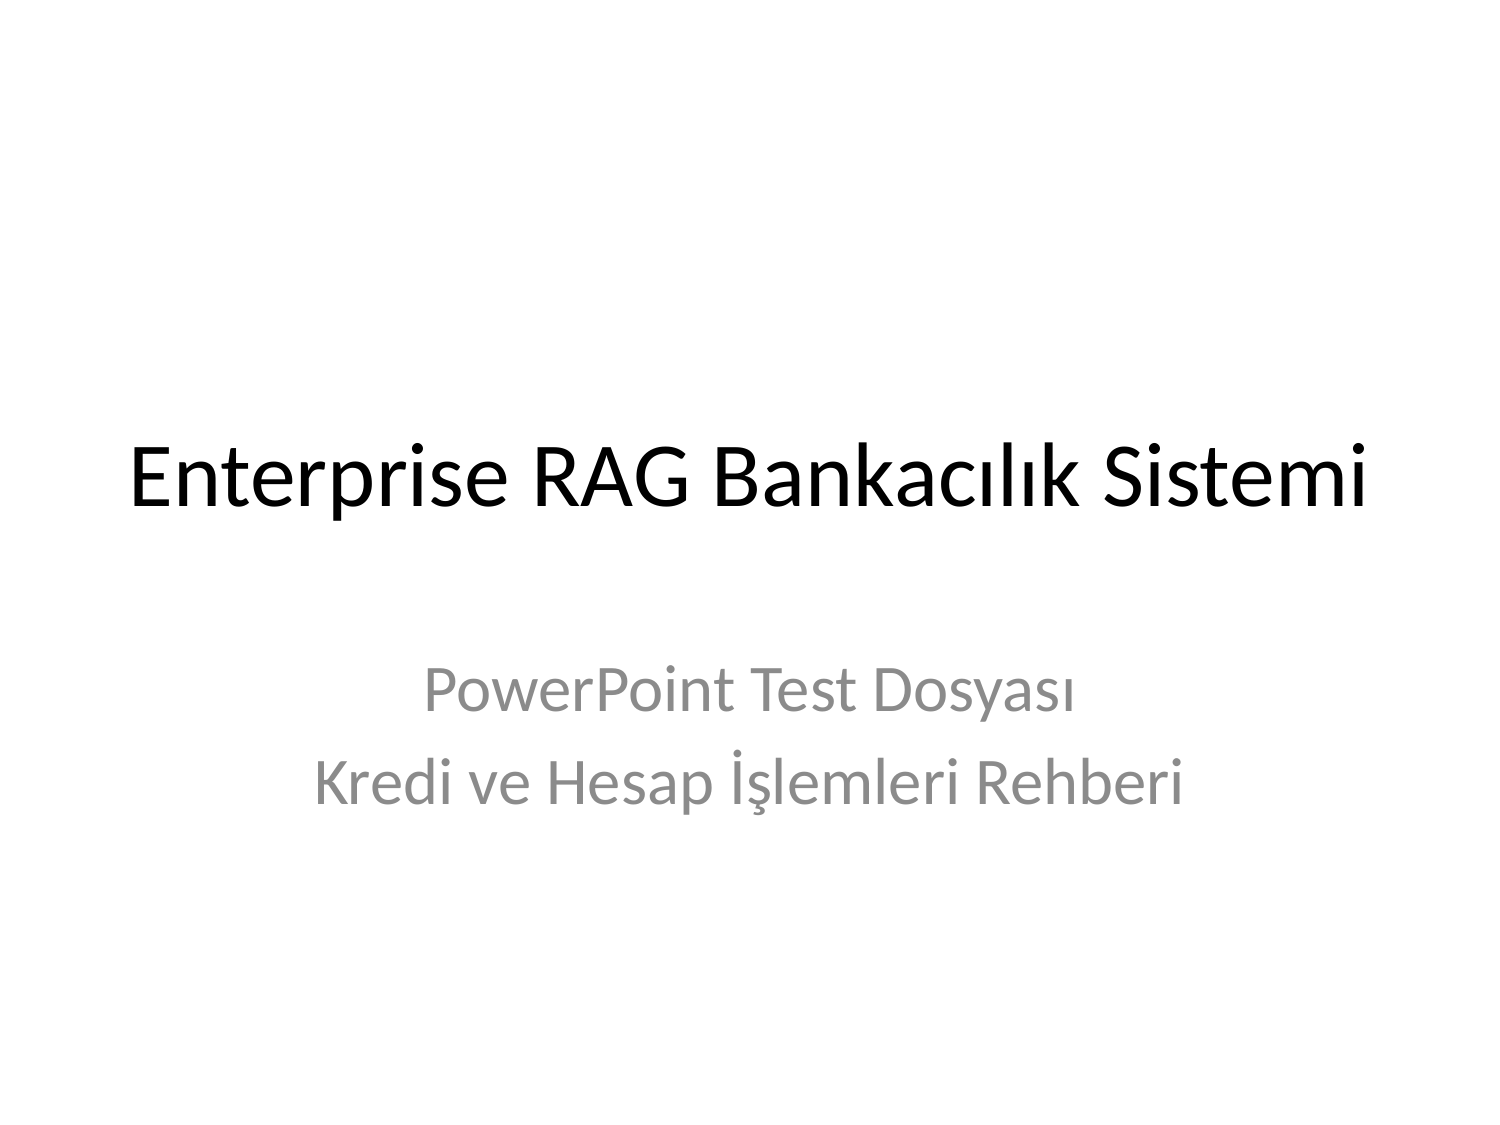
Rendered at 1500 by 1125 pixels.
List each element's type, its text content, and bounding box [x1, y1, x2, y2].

title Enterprise RAG Bankacılık Sistemi [112, 349, 1388, 591]
subtitle PowerPoint Test Dosyası Kredi ve Hesap İşlemleri Rehberi [225, 637, 1275, 925]
